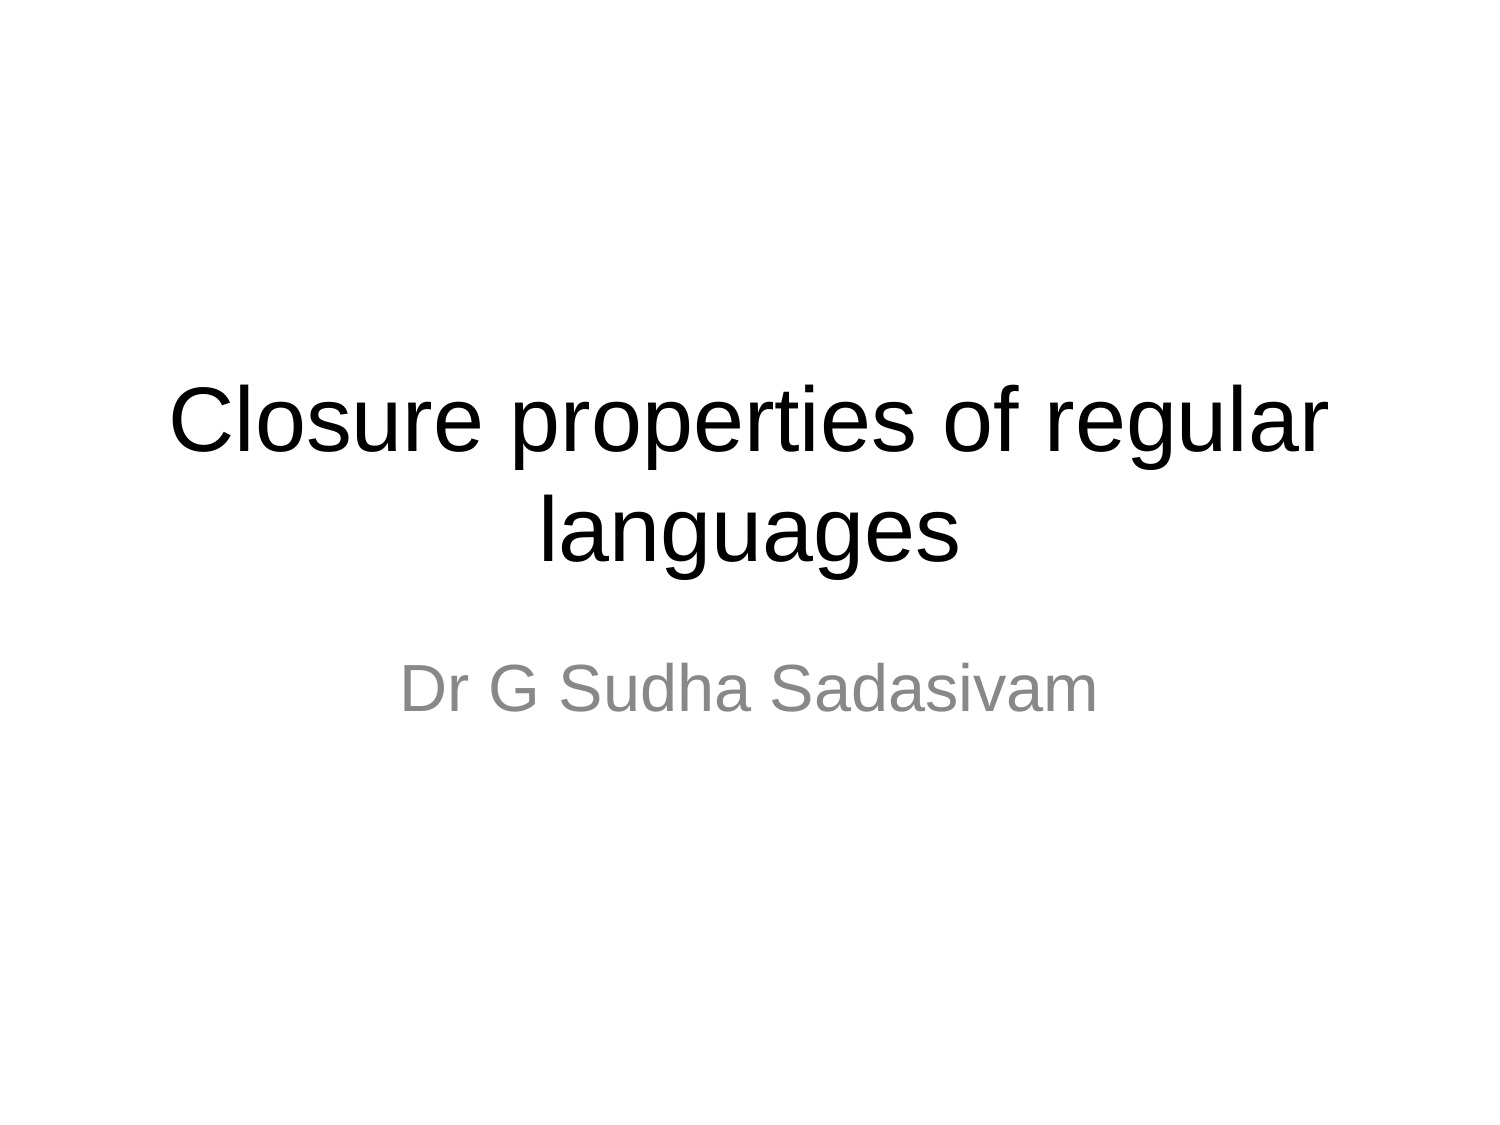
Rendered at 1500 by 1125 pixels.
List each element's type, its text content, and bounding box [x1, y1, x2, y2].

title Closure properties of regular languages [112, 349, 1388, 591]
subtitle Dr G Sudha Sadasivam [225, 637, 1275, 925]
